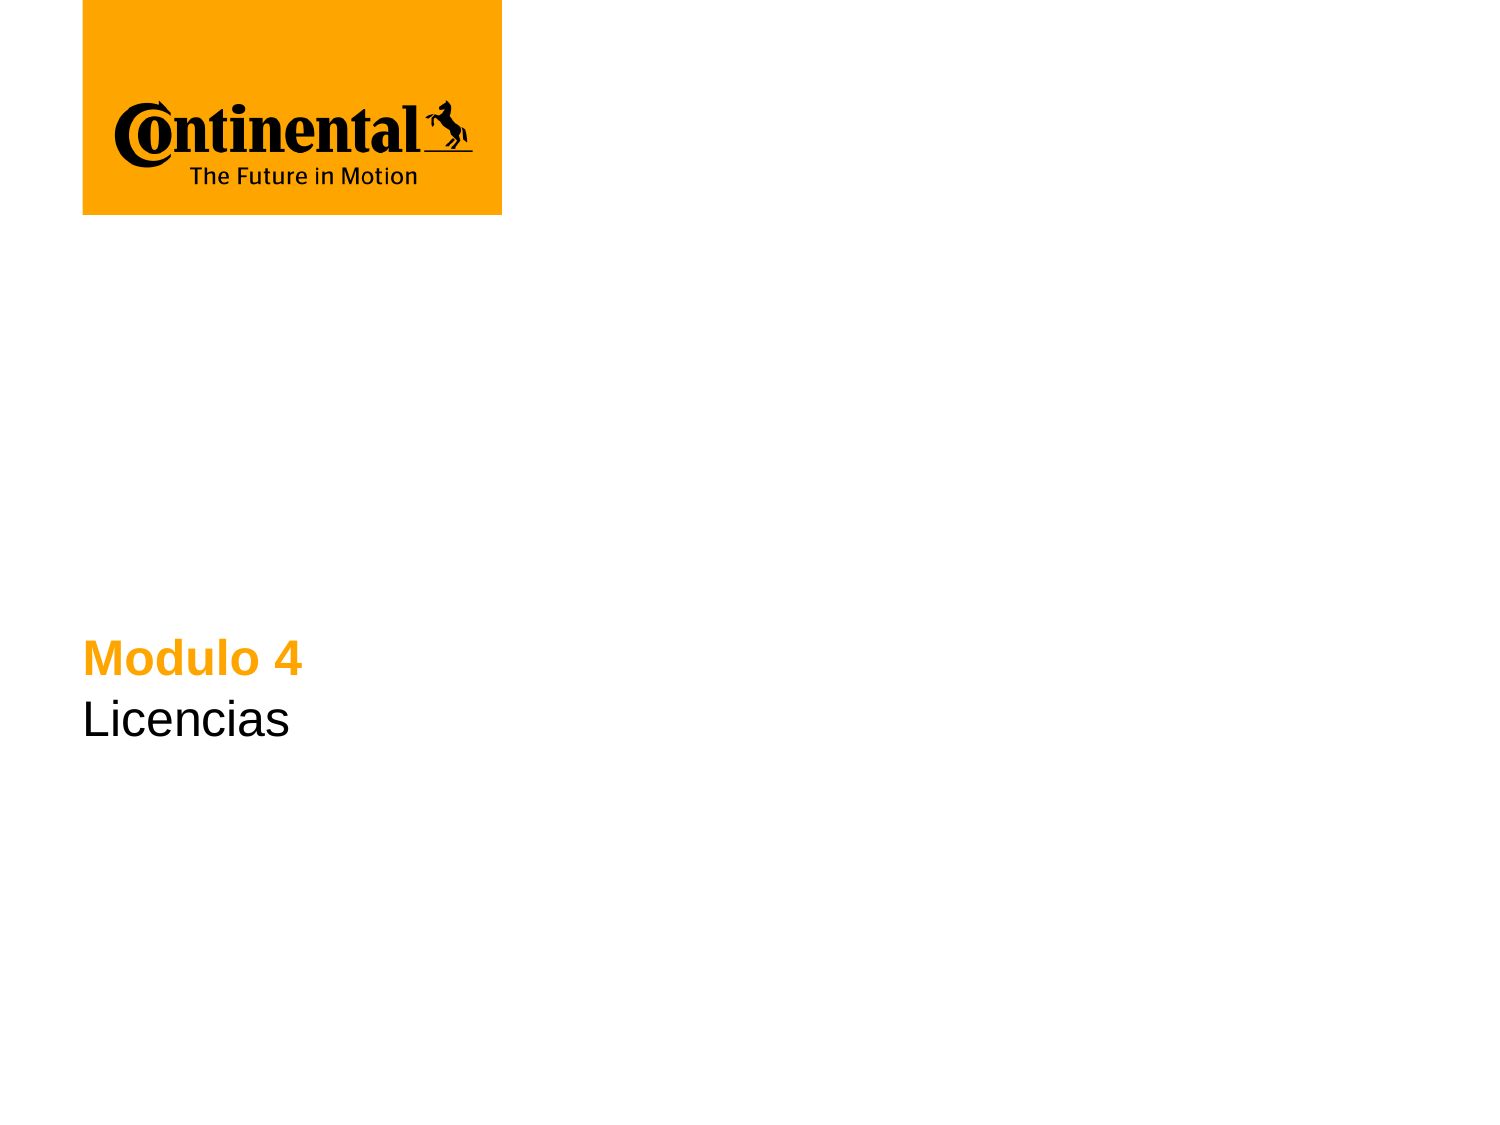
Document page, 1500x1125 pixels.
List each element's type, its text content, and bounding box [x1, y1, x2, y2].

subtitle Licencias [82, 686, 1424, 874]
title Modulo 4 [82, 629, 1424, 686]
